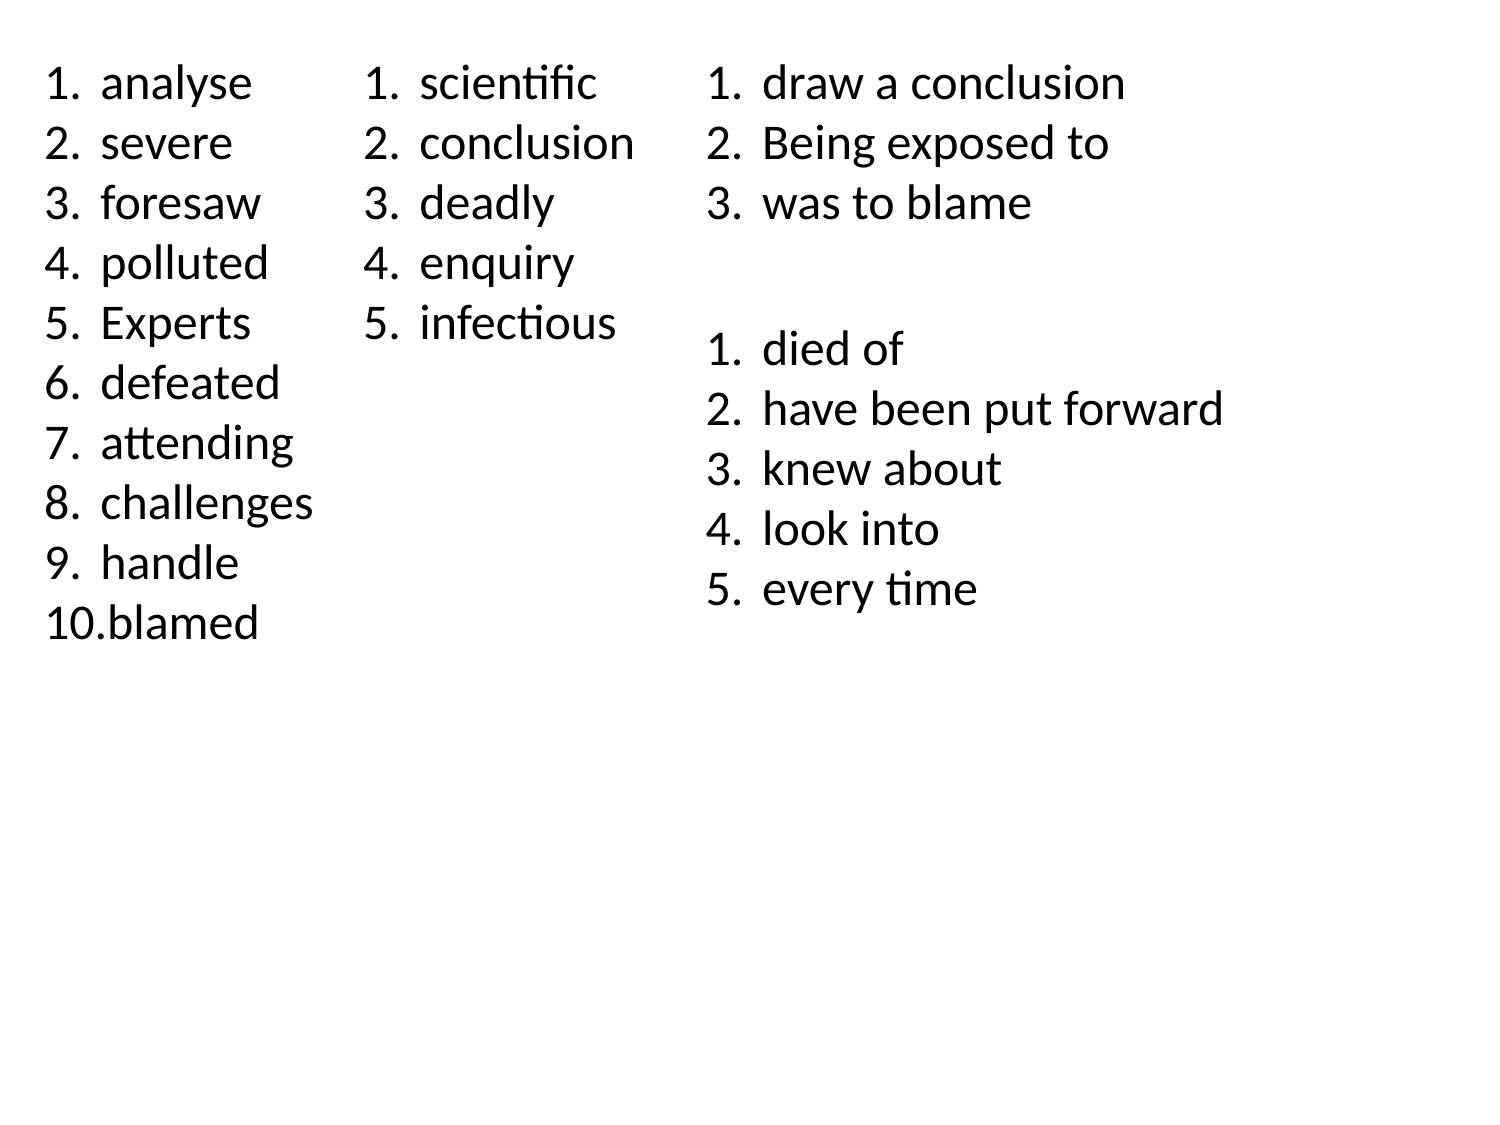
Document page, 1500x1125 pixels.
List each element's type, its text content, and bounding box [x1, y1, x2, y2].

text_box analyse severe foresaw polluted Experts defeated attending challenges handle blamed [29, 42, 420, 658]
text_box scientific conclusion deadly enquiry infectious [348, 42, 739, 358]
text_box draw a conclusion Being exposed to was to blame [690, 42, 1258, 298]
text_box died of have been put forward knew about look into every time [690, 307, 1459, 623]
